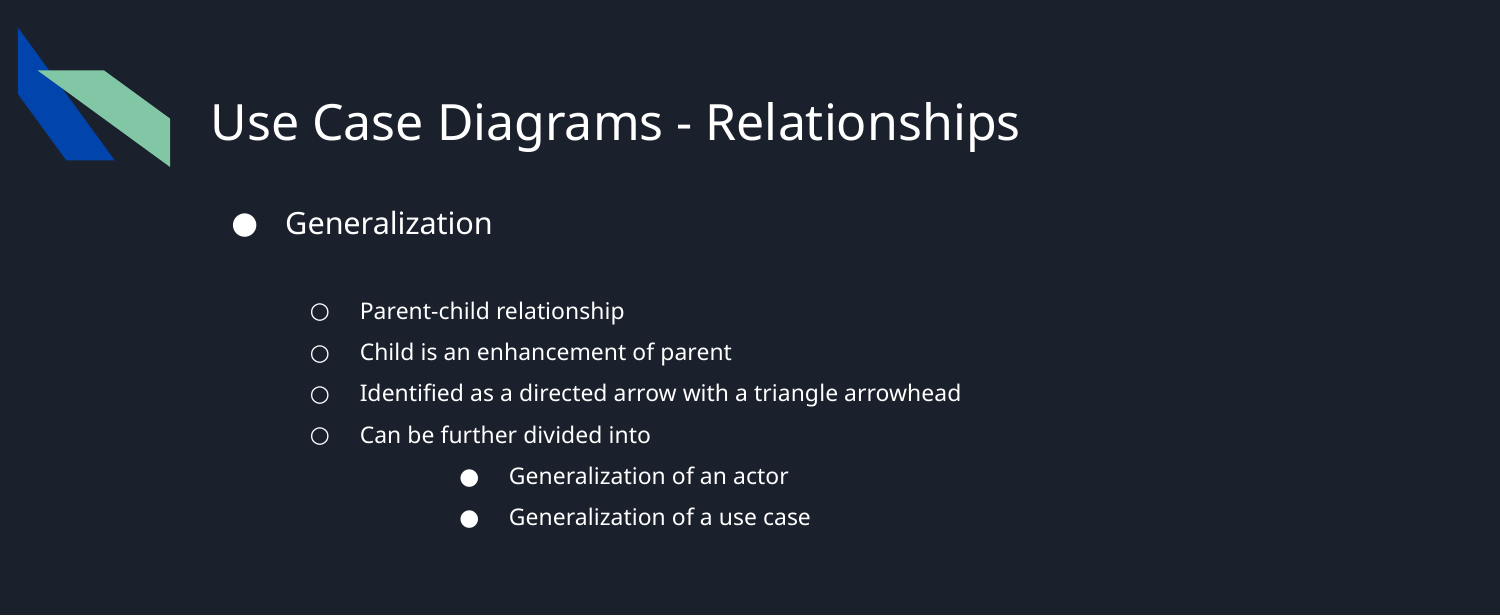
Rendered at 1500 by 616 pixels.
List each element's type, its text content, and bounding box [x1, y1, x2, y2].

title Use Case Diagrams - Relationships [199, 79, 1225, 169]
list Generalization Parent-child relationship Child is an enhancement of parent Identified as a directed arrow with a triangle arrowhead Can be further divided into Generalization of an actor Generalization of a use case [199, 187, 1331, 543]
